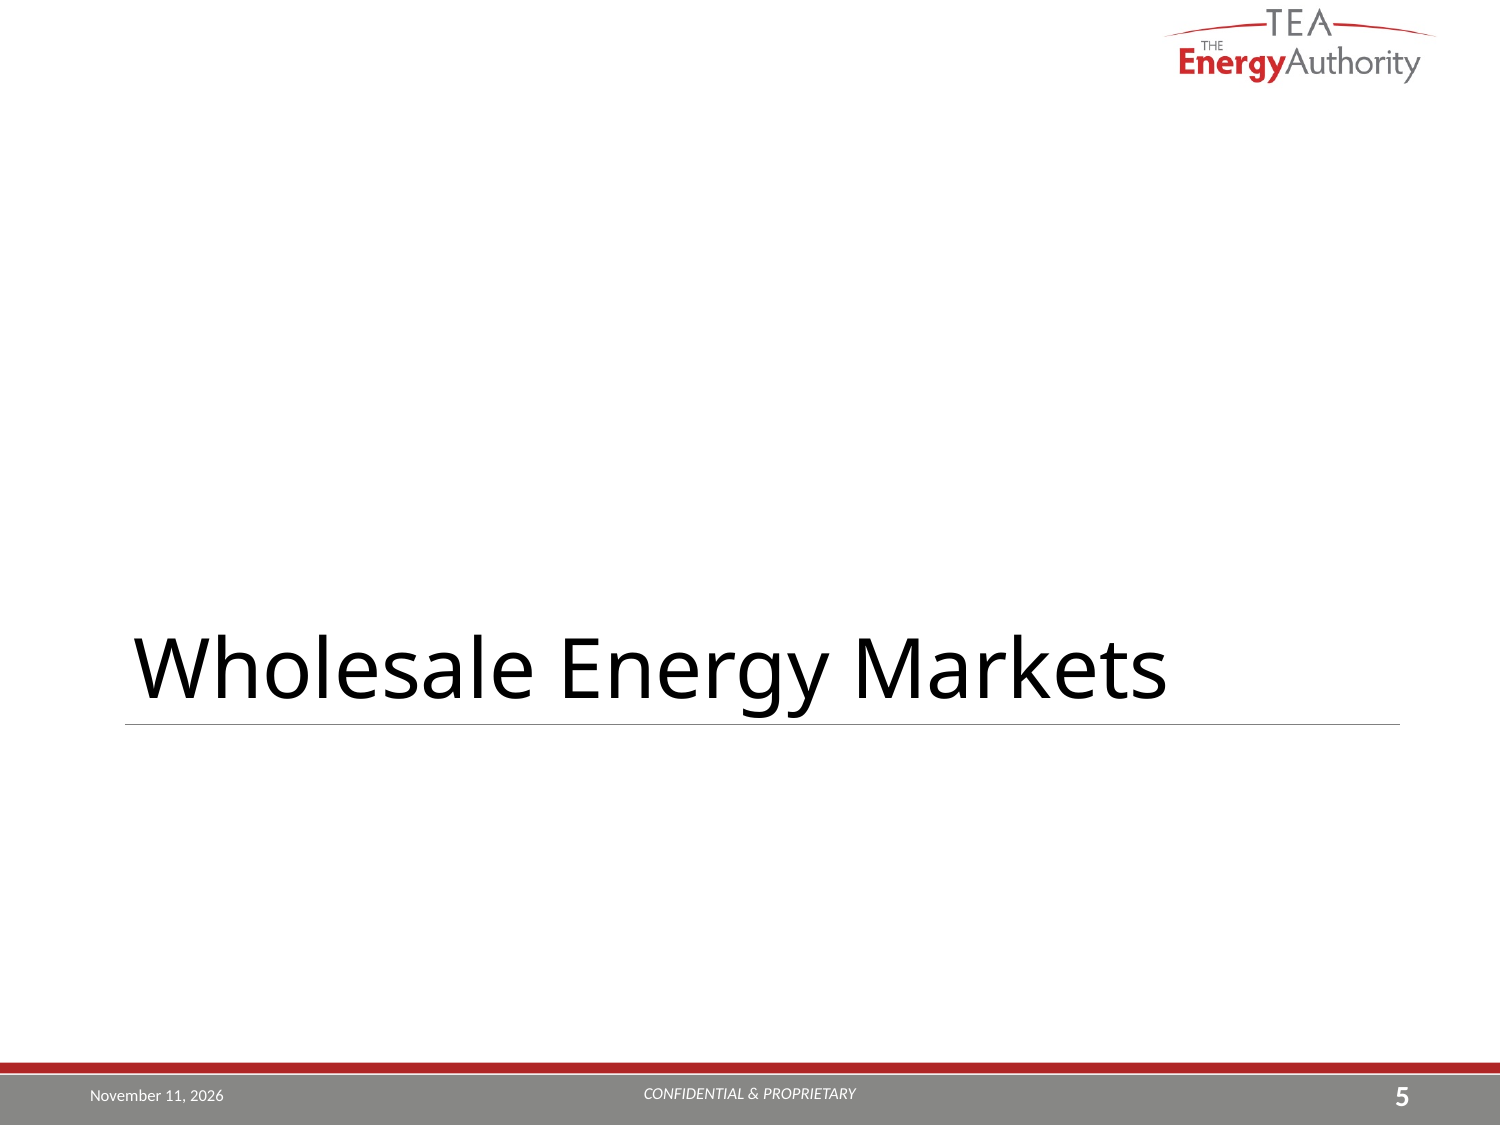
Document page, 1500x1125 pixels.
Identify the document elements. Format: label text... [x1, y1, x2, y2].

picture [1162, 0, 1438, 92]
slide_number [75, 1065, 425, 1125]
slide_number 5 [1074, 1065, 1425, 1125]
footer CONFIDENTIAL & PROPRIETARY [512, 1062, 988, 1123]
list Wholesale Energy Markets [118, 476, 1394, 723]
